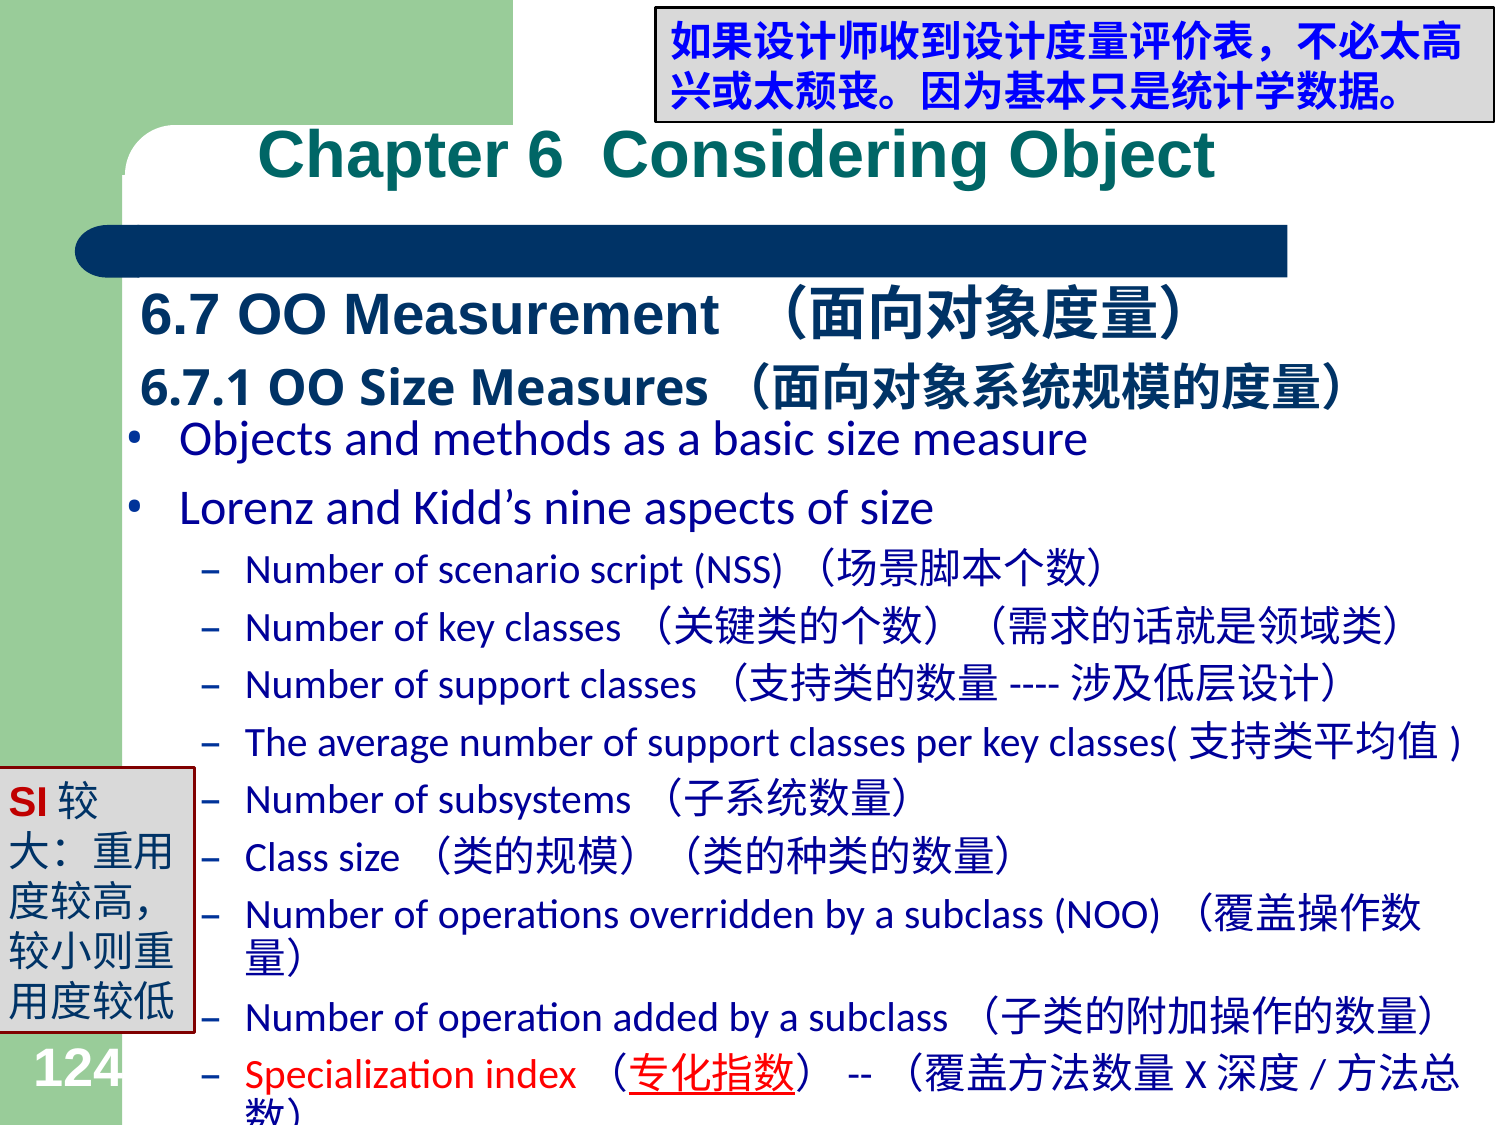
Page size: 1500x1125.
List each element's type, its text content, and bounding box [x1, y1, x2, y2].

text_box 如果设计师收到设计度量评价表，不必太高兴或太颓丧。因为基本只是统计学数据。 [655, 7, 1495, 123]
text_box Objects and methods as a basic size measure Lorenz and Kidd’s nine aspects of size Number of scenario script (NSS)（场景脚本个数） Number of key classes（关键类的个数）（需求的话就是领域类） Number of support classes（支持类的数量----涉及低层设计） The average number of support classes per key classes(支持类平均值) Number of subsystems（子系统数量） Class size（类的规模）（类的种类的数量） Number of operations overridden by a subclass (NOO)（覆盖操作数量） Number of operation added by a subclass（子类的附加操作的数量） Specialization index（专化指数）--（覆盖方法数量X深度/方法总数） SI = (NOO X debth) / (total class methods)（单独一个类的度量） [125, 412, 1500, 1125]
slide_number 124 [5, 1033, 125, 1106]
list 6.7 OO Measurement （面向对象度量） 6.7.1 OO Size Measures（面向对象系统规模的度量） [125, 268, 1500, 412]
title Chapter 6 Considering Object [150, 62, 1463, 200]
text_box SI较大：重用度较高，较小则重用度较低 [0, 767, 195, 1033]
